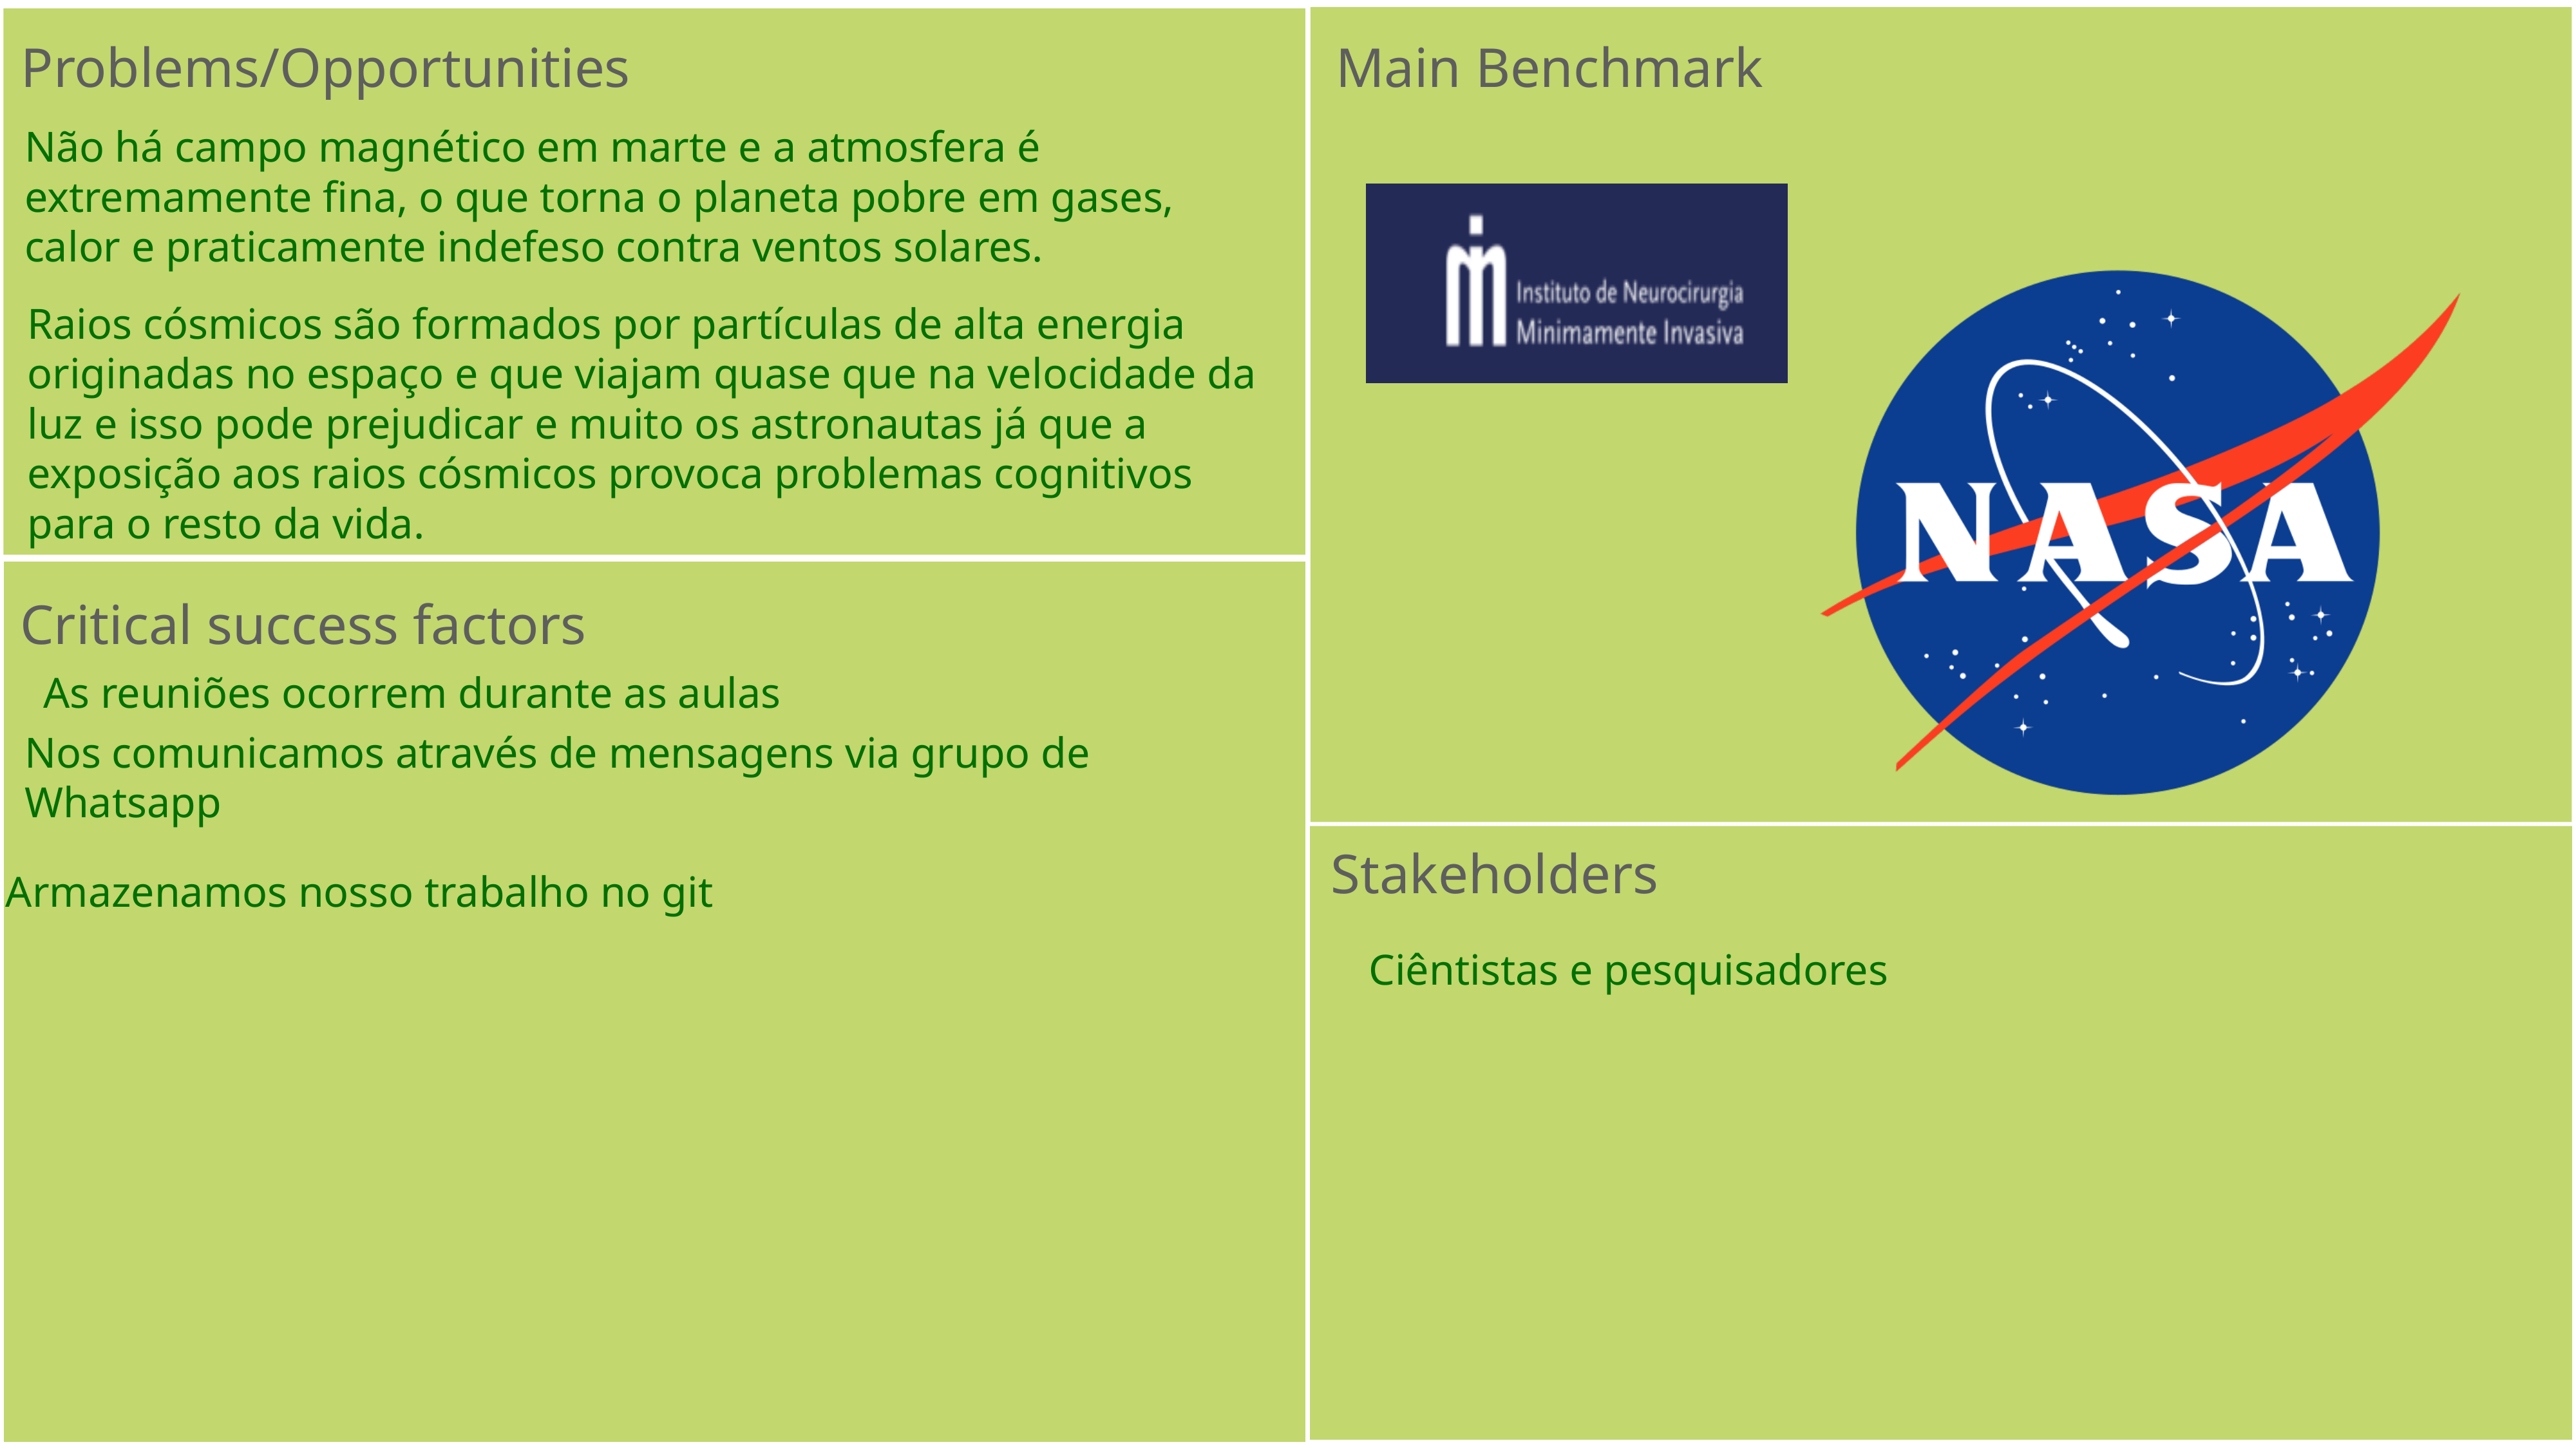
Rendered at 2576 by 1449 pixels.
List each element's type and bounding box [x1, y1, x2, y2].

picture [1791, 239, 2510, 840]
text_box [3, 6, 2573, 1443]
picture [1365, 184, 1788, 383]
